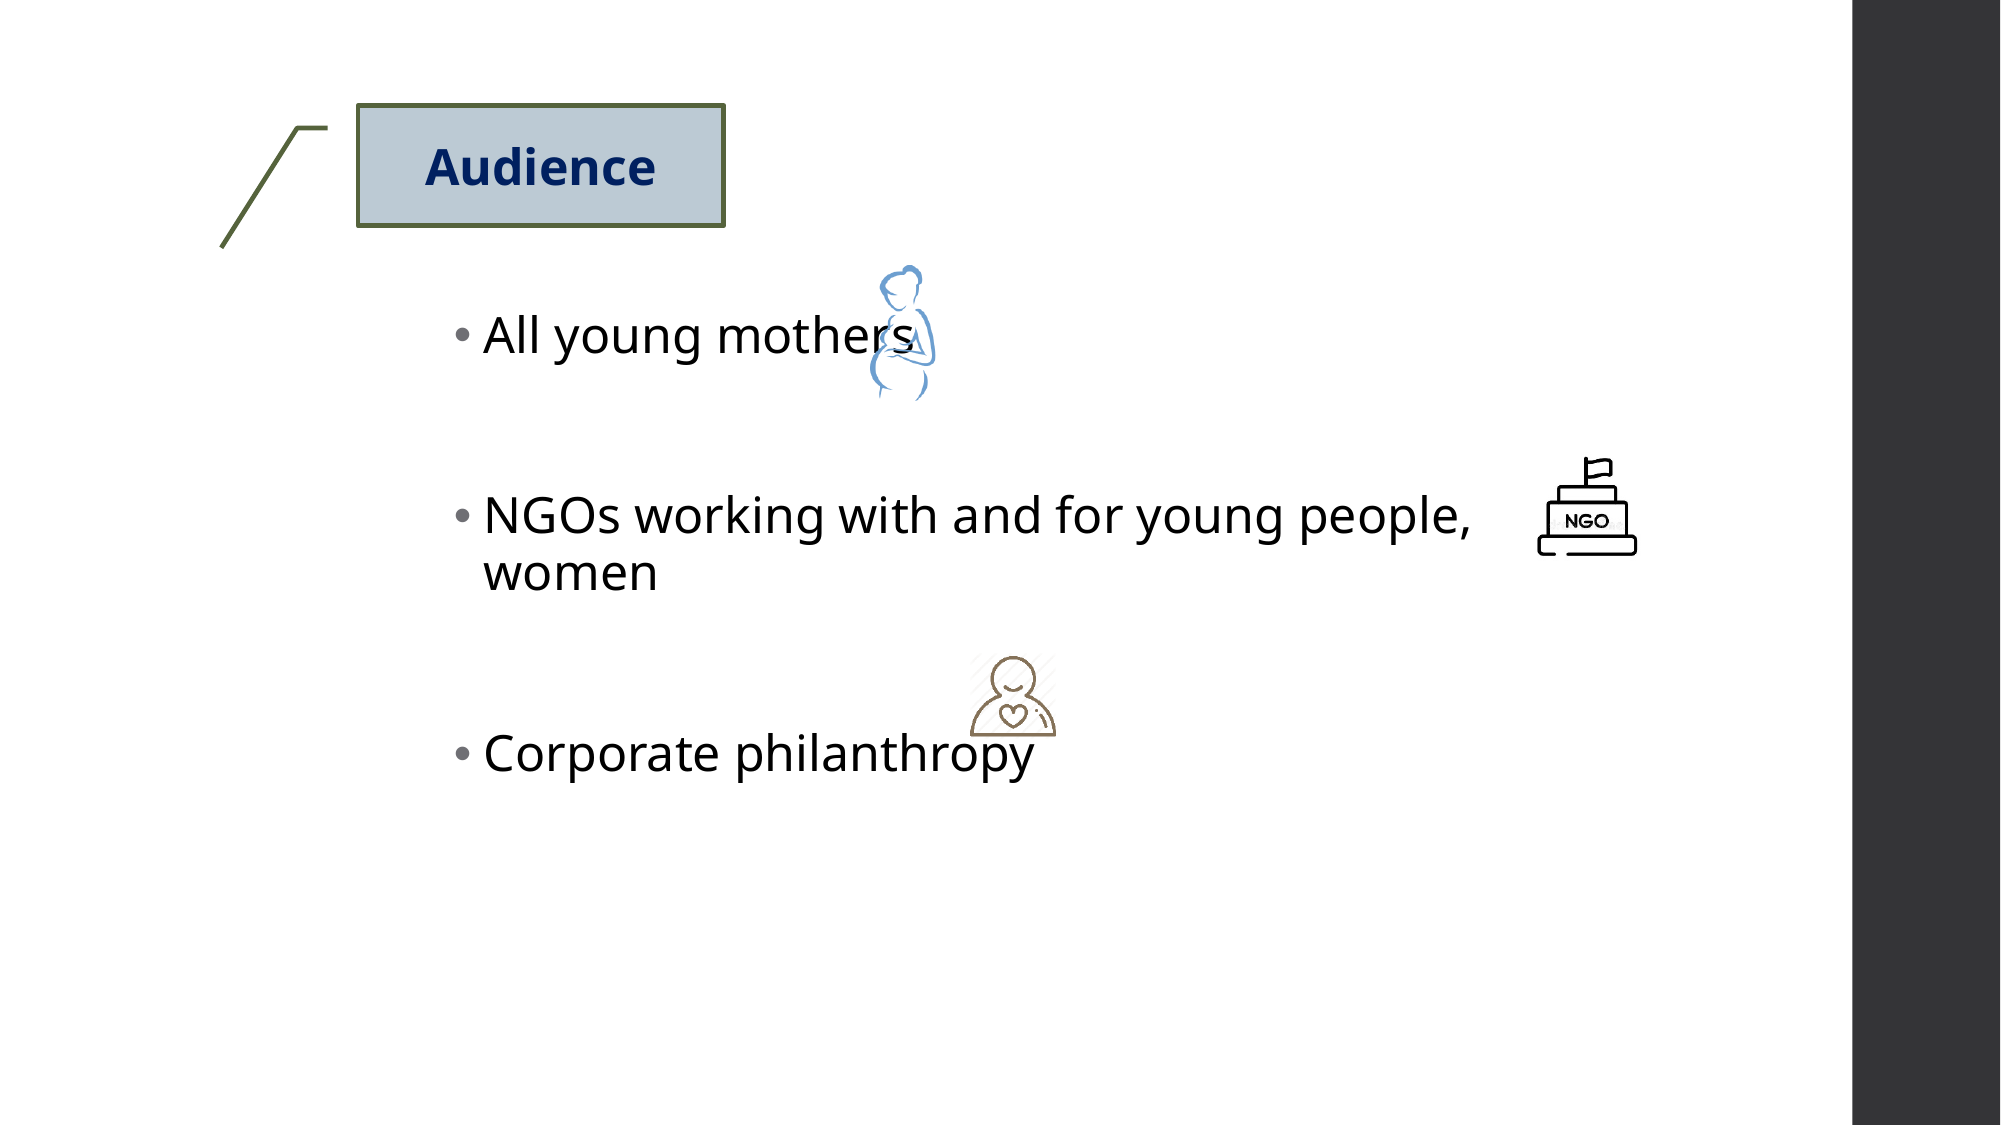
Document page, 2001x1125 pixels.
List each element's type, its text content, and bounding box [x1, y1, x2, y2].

list All young mothers NGOs working with and for young people, women Corporate philanthropy [438, 299, 1617, 1014]
picture [835, 265, 971, 401]
picture [970, 653, 1056, 739]
text_box Audience [358, 105, 724, 226]
picture [1515, 434, 1662, 577]
